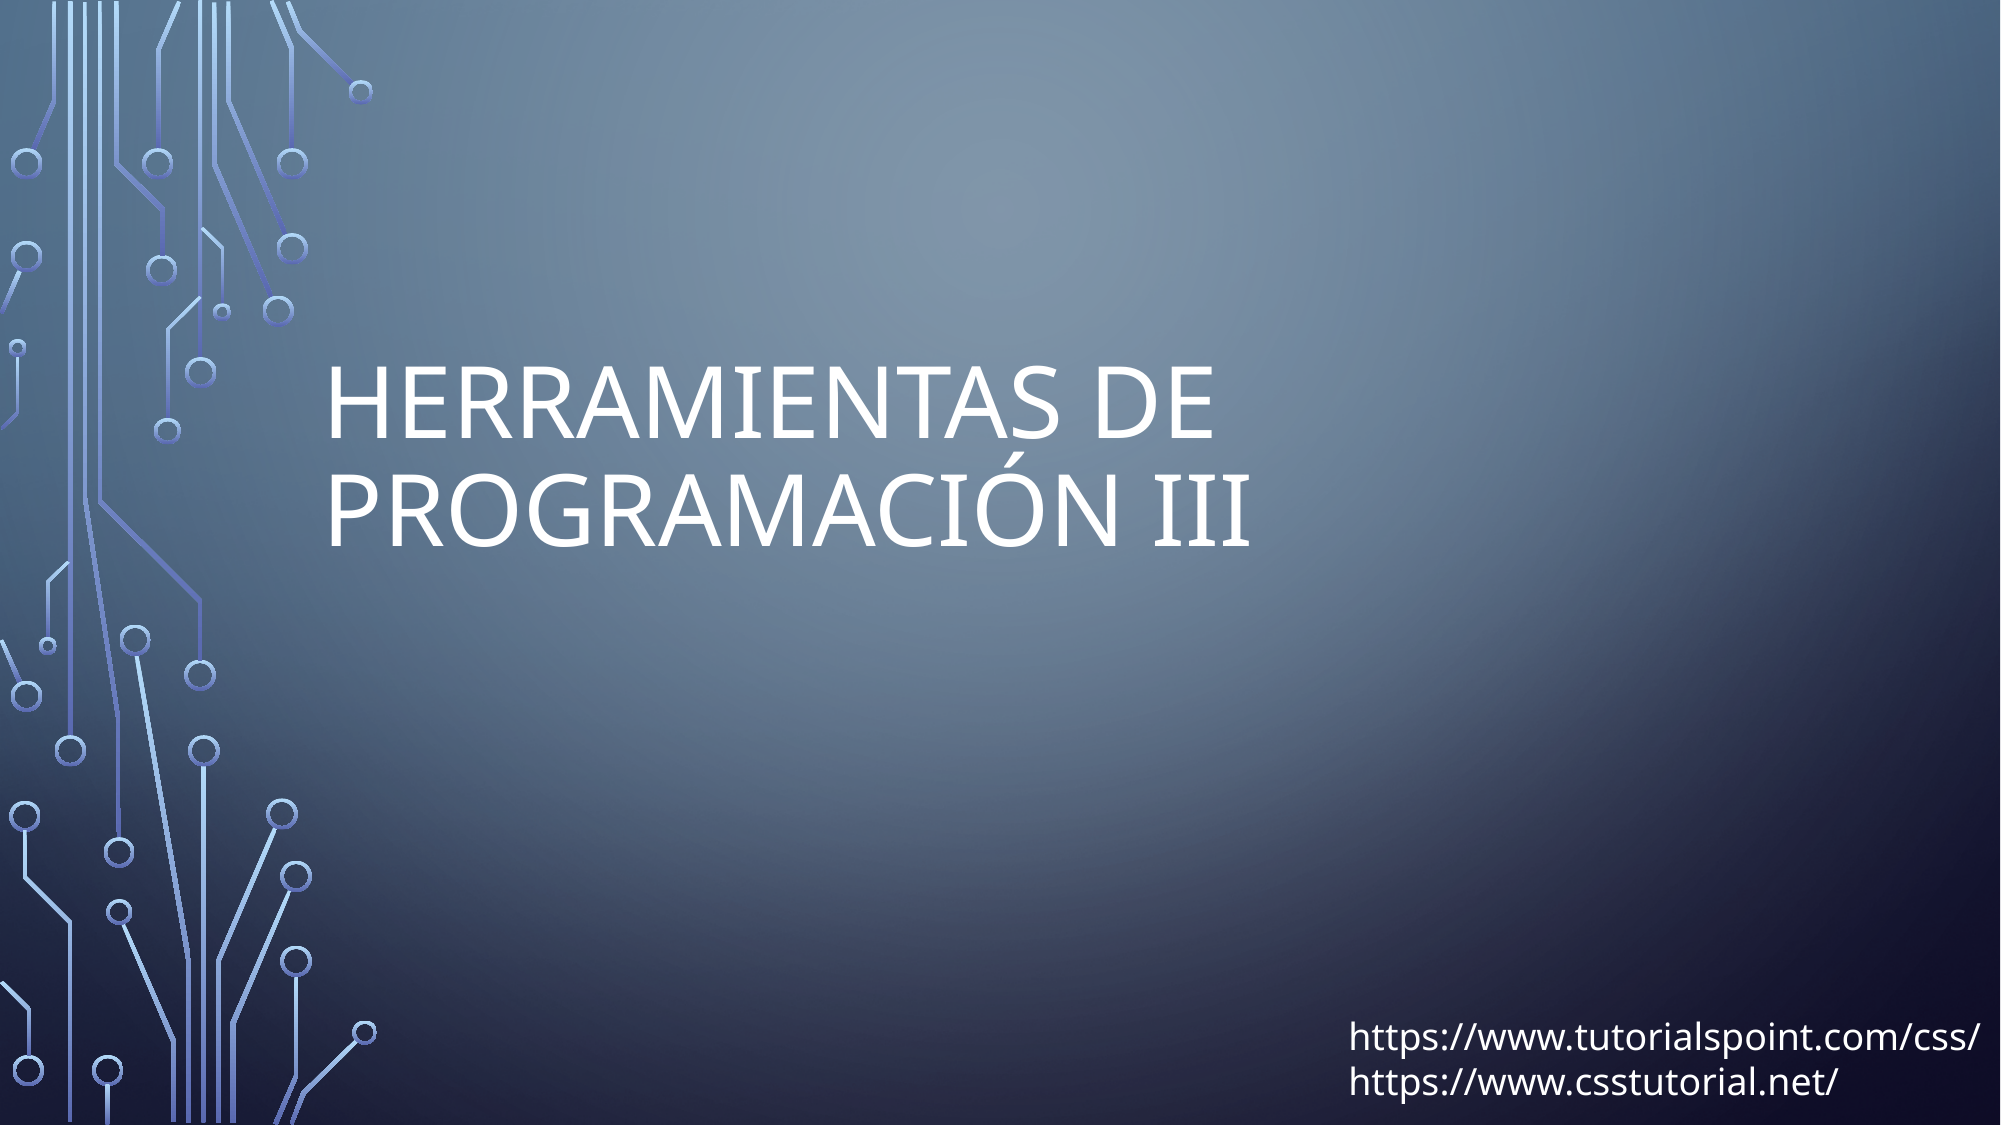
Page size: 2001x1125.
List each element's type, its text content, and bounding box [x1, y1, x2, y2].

text_box https://www.tutorialspoint.com/css/ https://www.csstutorial.net/ [1333, 1005, 1997, 1125]
title Herramientas de programación III [307, 184, 1750, 576]
